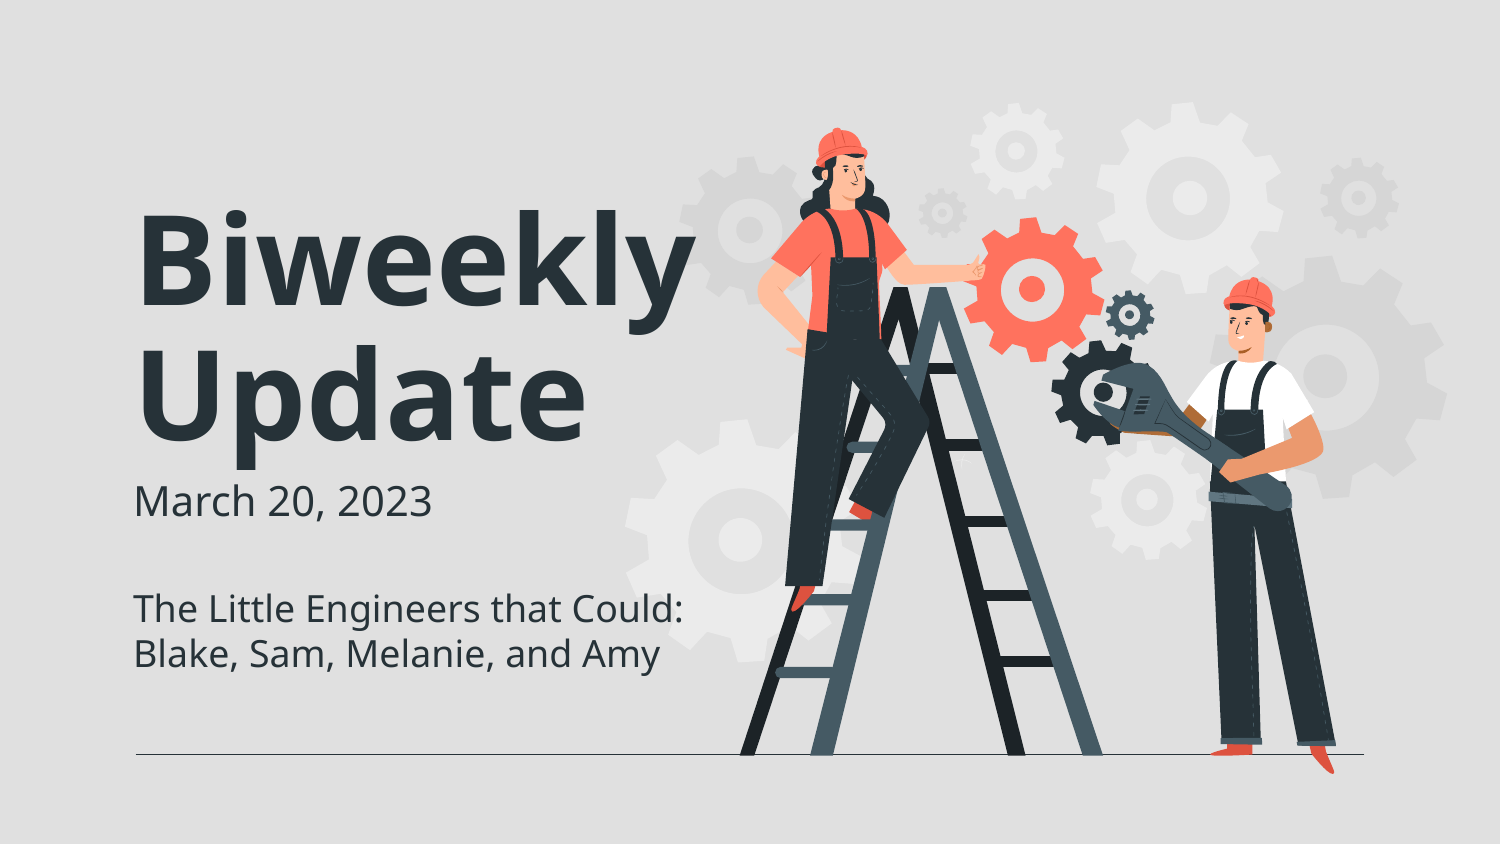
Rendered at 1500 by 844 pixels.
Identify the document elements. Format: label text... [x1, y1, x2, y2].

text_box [624, 101, 1448, 775]
title Biweekly Update March 20, 2023 [118, 138, 619, 569]
subtitle The Little Engineers that Could: Blake, Sam, Melanie, and Amy [118, 569, 619, 697]
